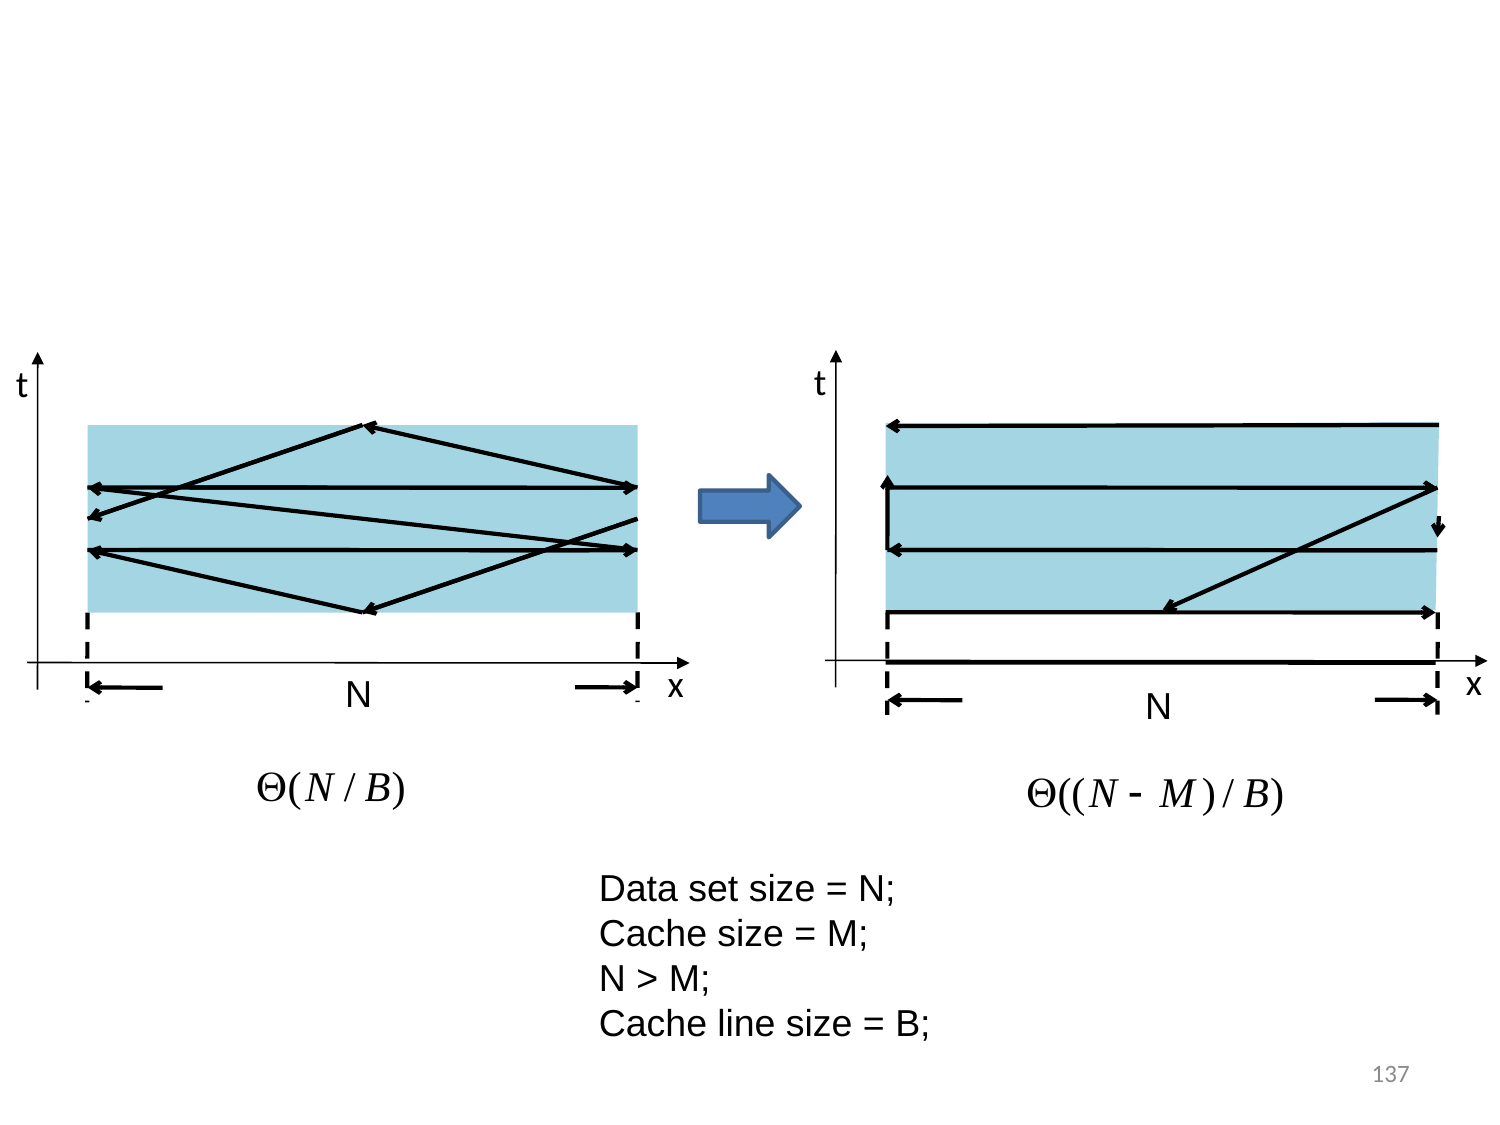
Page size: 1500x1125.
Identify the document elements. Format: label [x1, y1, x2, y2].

text_box [666, 419, 1472, 613]
text_box [1130, 674, 1187, 735]
text_box [824, 649, 1497, 711]
text_box [26, 652, 699, 723]
text_box [836, 349, 842, 360]
text_box [1019, 768, 1293, 826]
text_box [837, 363, 842, 411]
slide_number [1074, 1042, 1425, 1103]
text_box [1, 352, 37, 413]
text_box [249, 762, 413, 820]
text_box [584, 856, 946, 1052]
text_box [39, 365, 44, 413]
text_box [799, 349, 835, 411]
text_box [0, 423, 640, 615]
text_box [39, 352, 44, 362]
